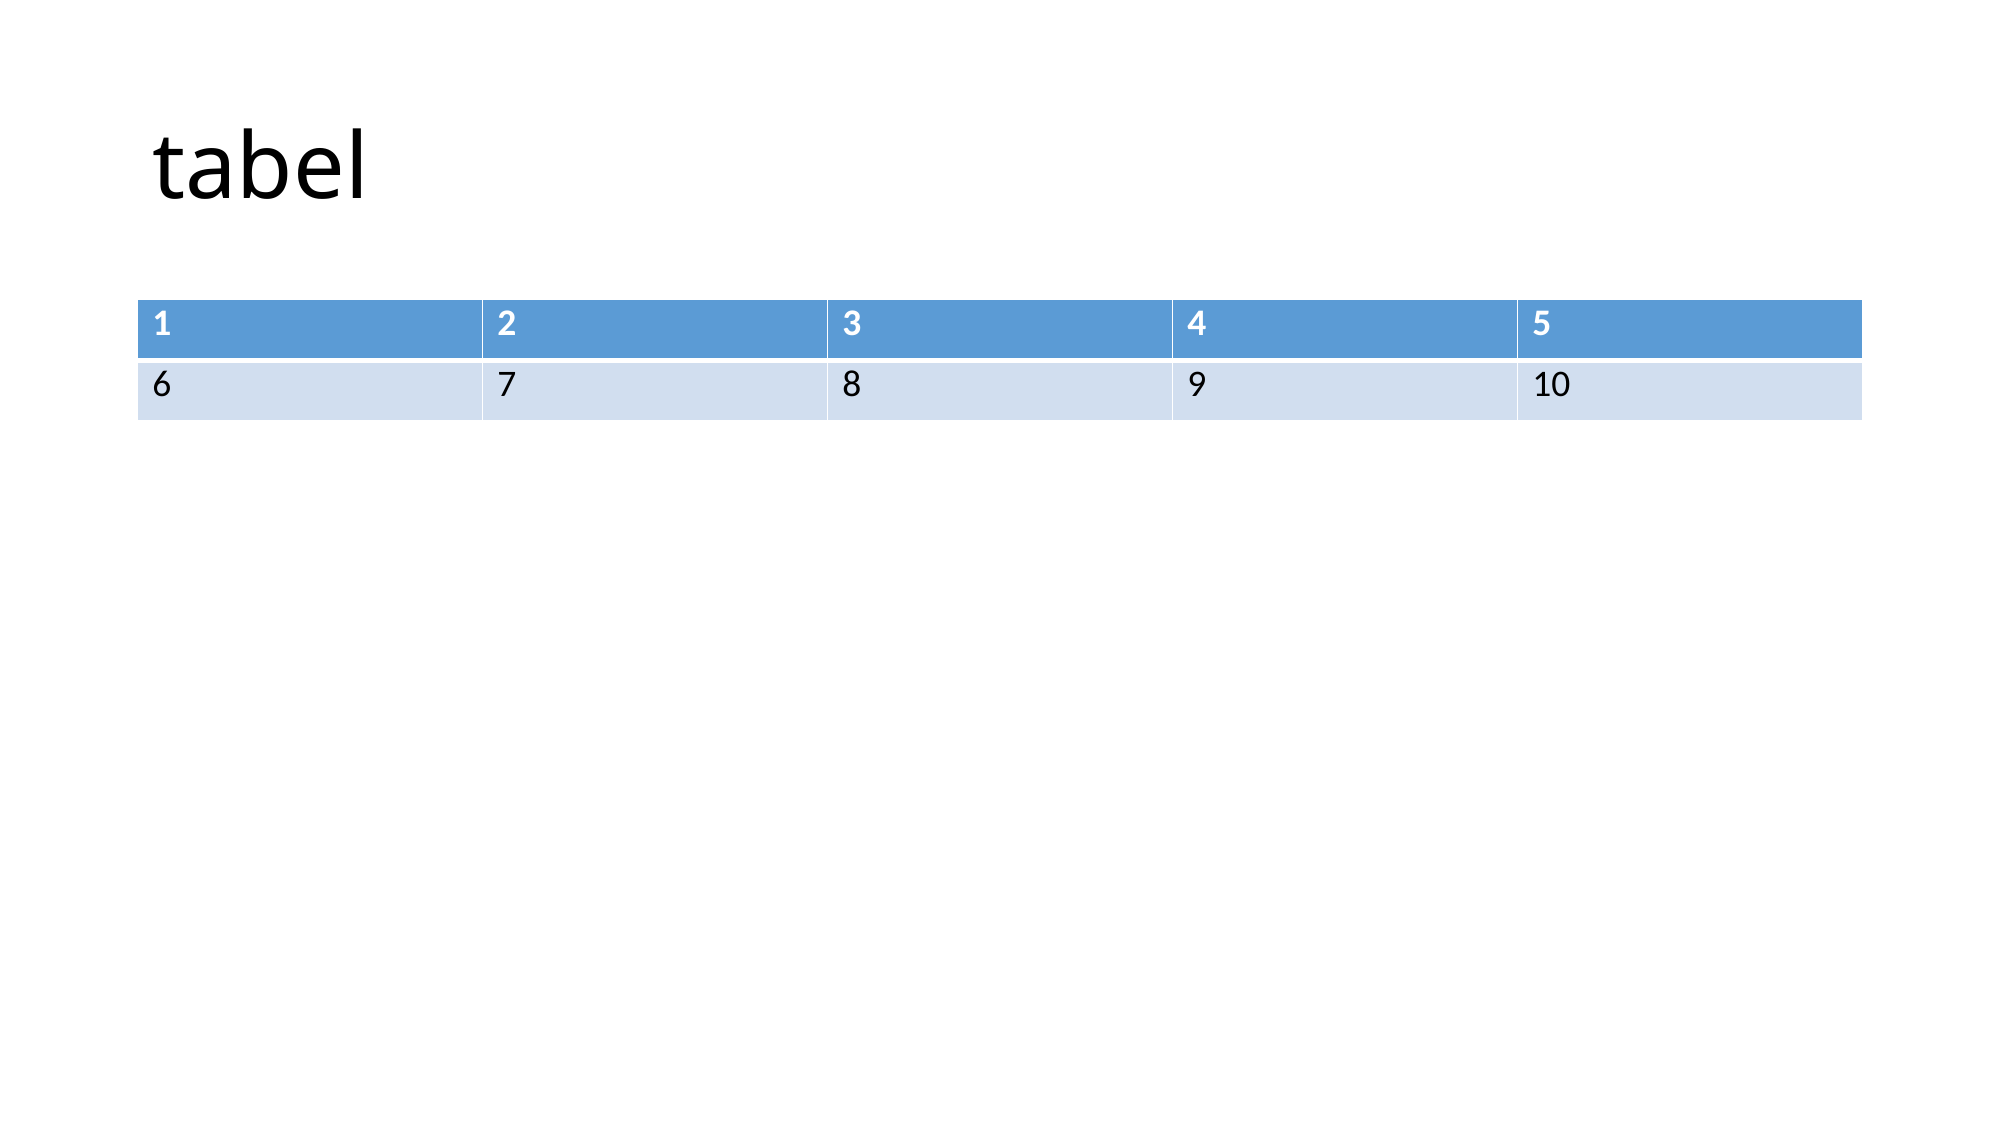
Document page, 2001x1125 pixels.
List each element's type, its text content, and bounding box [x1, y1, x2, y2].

table_cell 9 [1173, 363, 1517, 420]
table_cell 8 [828, 363, 1172, 420]
table_header 5 [1518, 300, 1862, 358]
table_cell 7 [483, 363, 827, 420]
table_header 3 [828, 300, 1172, 358]
table_cell 6 [138, 363, 482, 420]
table_header 1 [138, 300, 482, 358]
table_cell 10 [1518, 363, 1862, 420]
title tabel [137, 59, 1863, 278]
table_header 2 [483, 300, 827, 358]
table_header 4 [1173, 300, 1517, 358]
